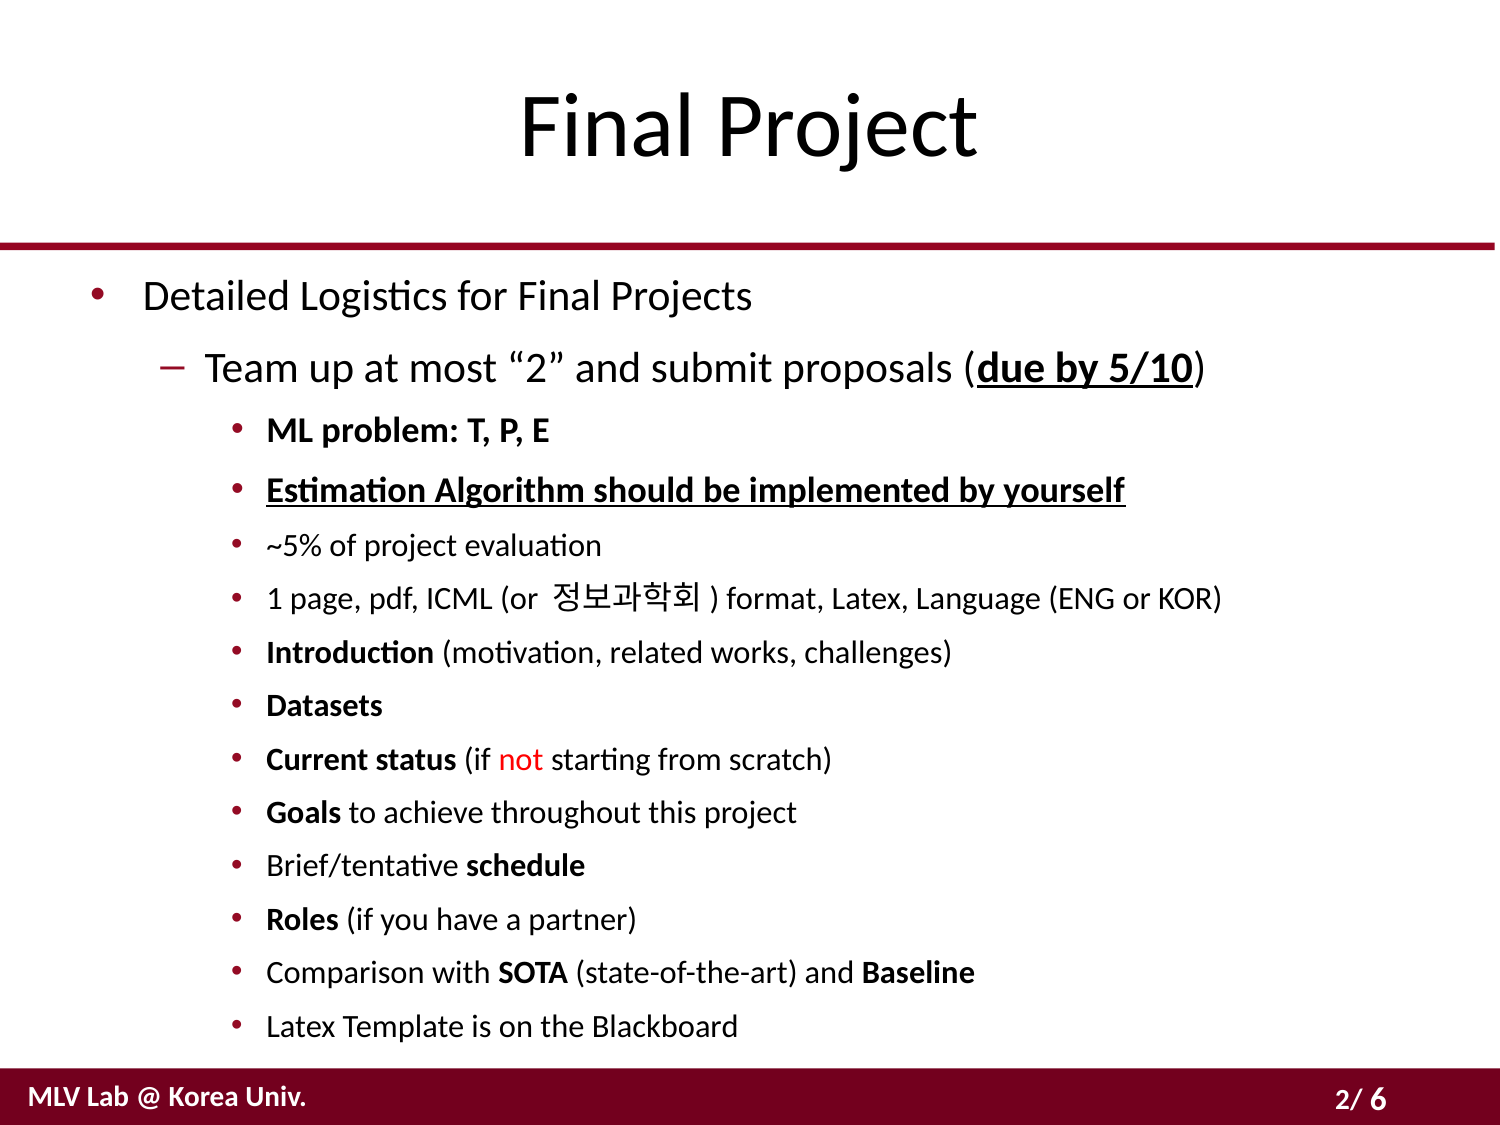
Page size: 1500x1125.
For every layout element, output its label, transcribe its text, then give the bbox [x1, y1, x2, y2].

title Final Project [75, 26, 1425, 214]
list Detailed Logistics for Final Projects Team up at most “2” and submit proposals (due by 5/10) ML problem: T, P, E Estimation Algorithm should be implemented by yourself ~5% of project evaluation 1 page, pdf, ICML (or 정보과학회) format, Latex, Language (ENG or KOR) Introduction (motivation, related works, challenges) Datasets Current status (if not starting from scratch) Goals to achieve throughout this project Brief/tentative schedule Roles (if you have a partner) Comparison with SOTA (state-of-the-art) and Baseline Latex Template is on the Blackboard [75, 249, 1425, 1055]
footer 6 [1355, 1069, 1494, 1125]
